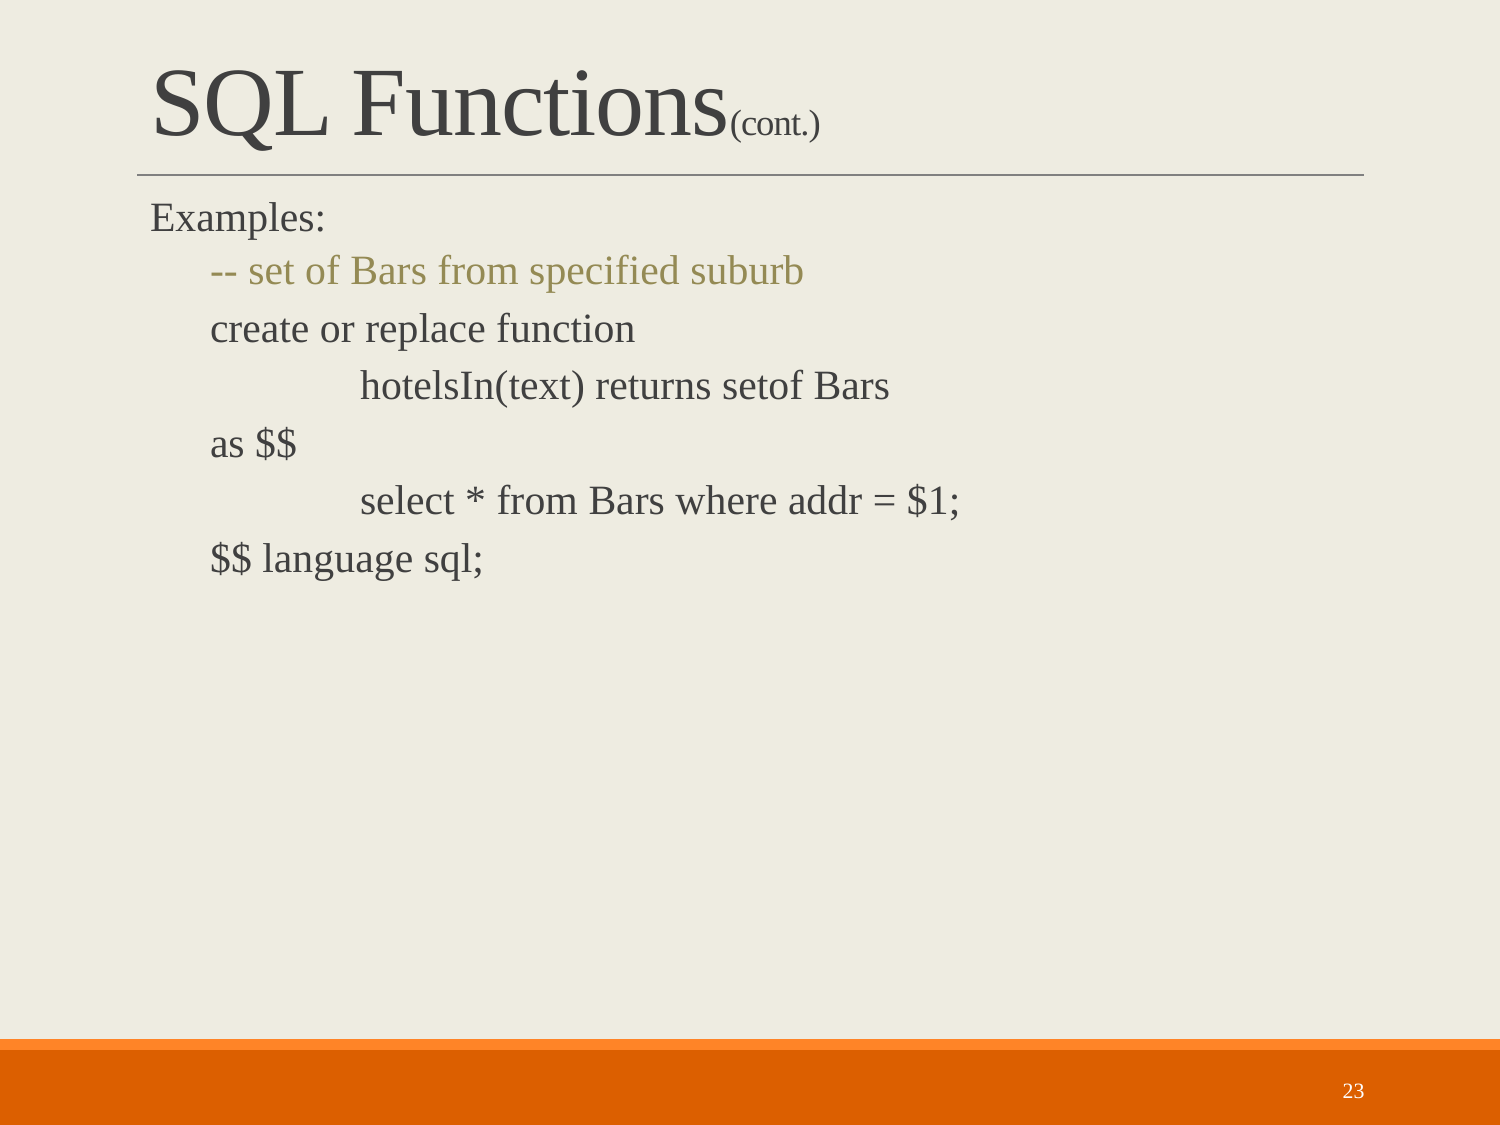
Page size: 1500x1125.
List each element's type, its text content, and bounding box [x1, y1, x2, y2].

title SQL Functions(cont.) [135, 47, 1373, 163]
list Examples: -- set of Bars from specified suburb create or replace function hotelsIn(text) returns setof Bars as $$ select * from Bars where addr = $1; $$ language sql; [135, 187, 1373, 963]
slide_number 23 [1218, 1059, 1380, 1120]
